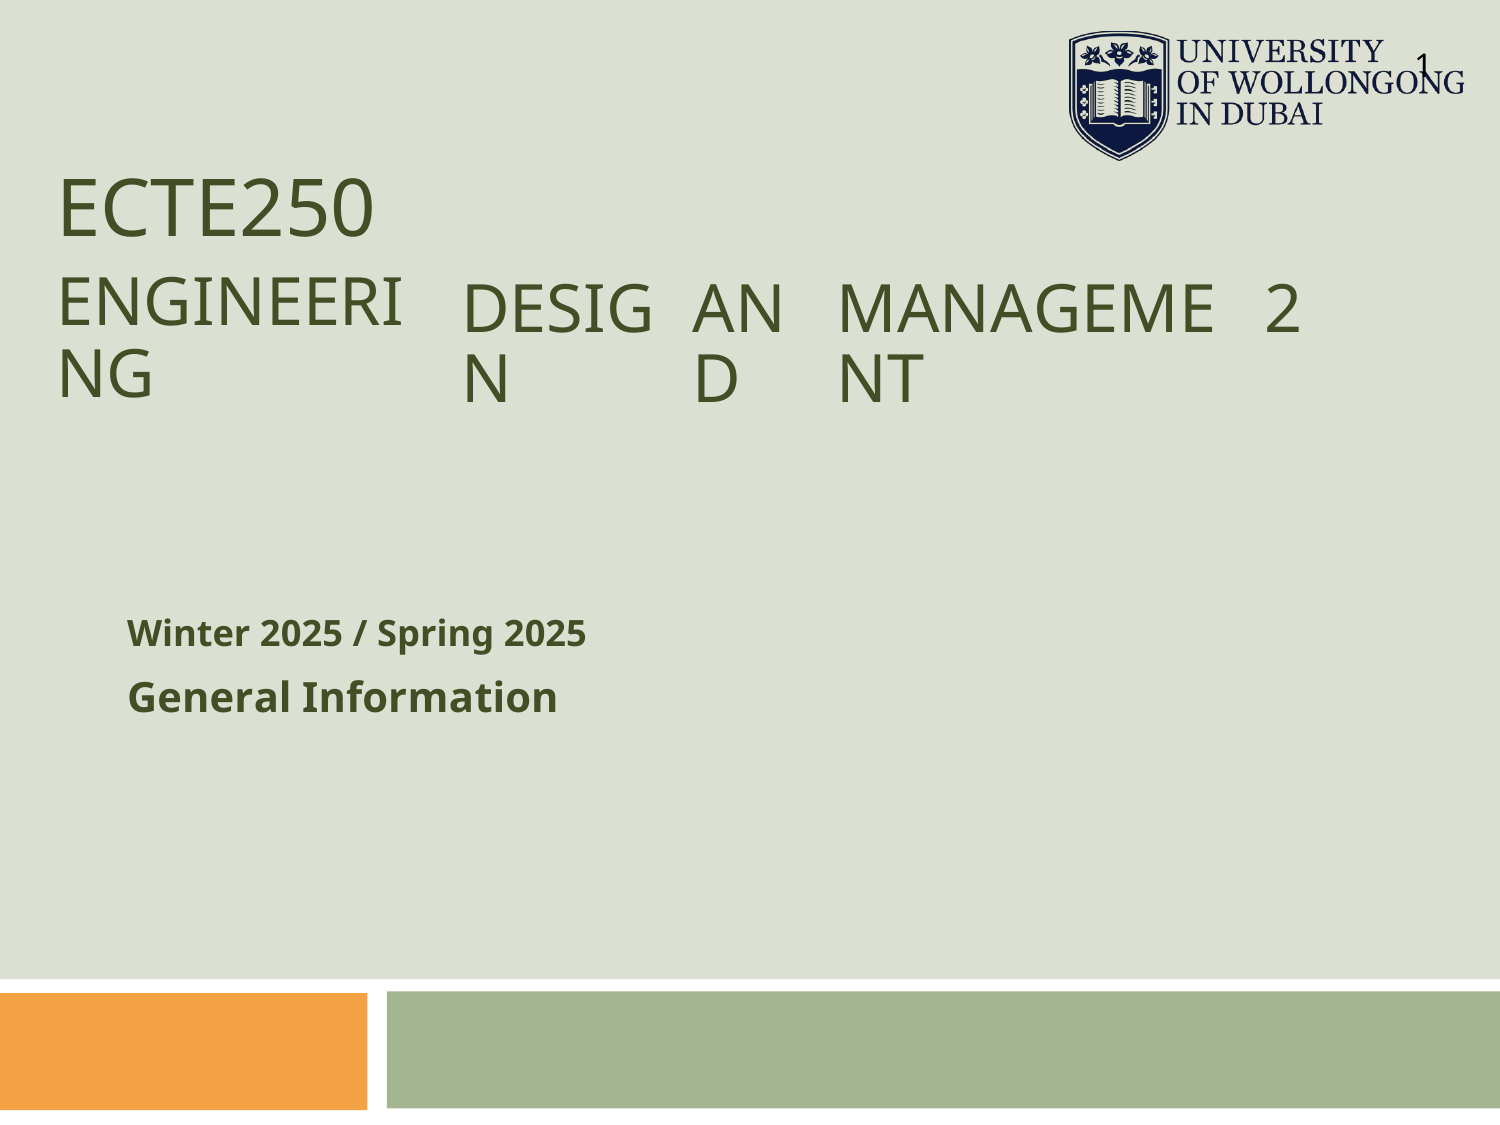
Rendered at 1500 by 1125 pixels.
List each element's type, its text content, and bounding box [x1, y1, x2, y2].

text_box DESIGN [459, 275, 687, 347]
text_box [0, 0, 1500, 979]
text_box 2 [1262, 275, 1314, 347]
text_box [0, 993, 368, 1111]
text_box 1 [1412, 48, 1443, 91]
text_box Winter 2025 / Spring 2025 General Information [125, 615, 900, 726]
text_box AND [690, 275, 831, 347]
text_box [0, 979, 1500, 1125]
text_box [1069, 31, 1465, 161]
text_box MANAGEMENT [834, 275, 1259, 347]
text_box ECTE250 ENGINEERING [54, 169, 456, 347]
text_box [386, 991, 1500, 1109]
